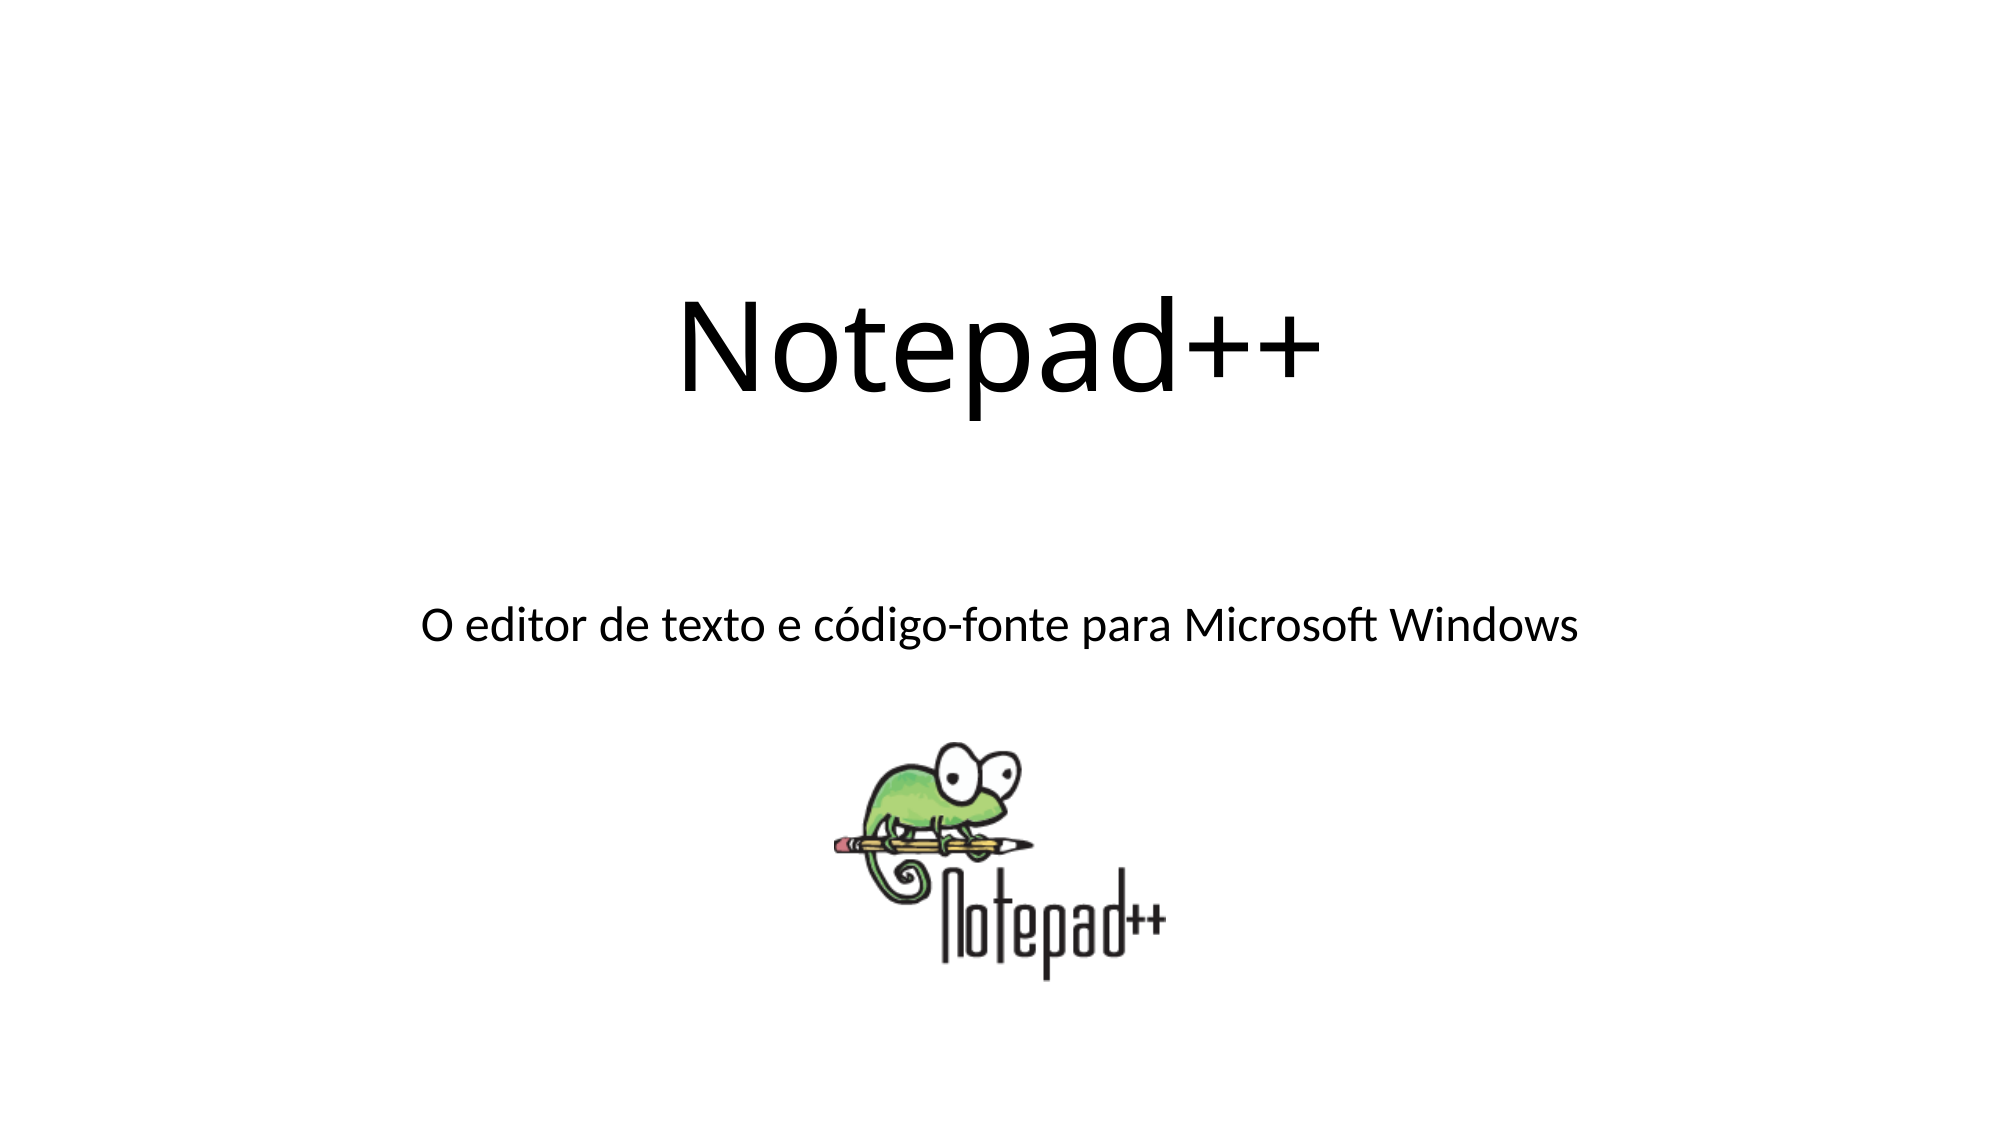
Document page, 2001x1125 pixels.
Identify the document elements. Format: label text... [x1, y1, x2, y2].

title Notepad++ [249, 184, 1750, 576]
subtitle O editor de texto e código-fonte para Microsoft Windows [249, 590, 1750, 863]
picture [834, 742, 1166, 982]
